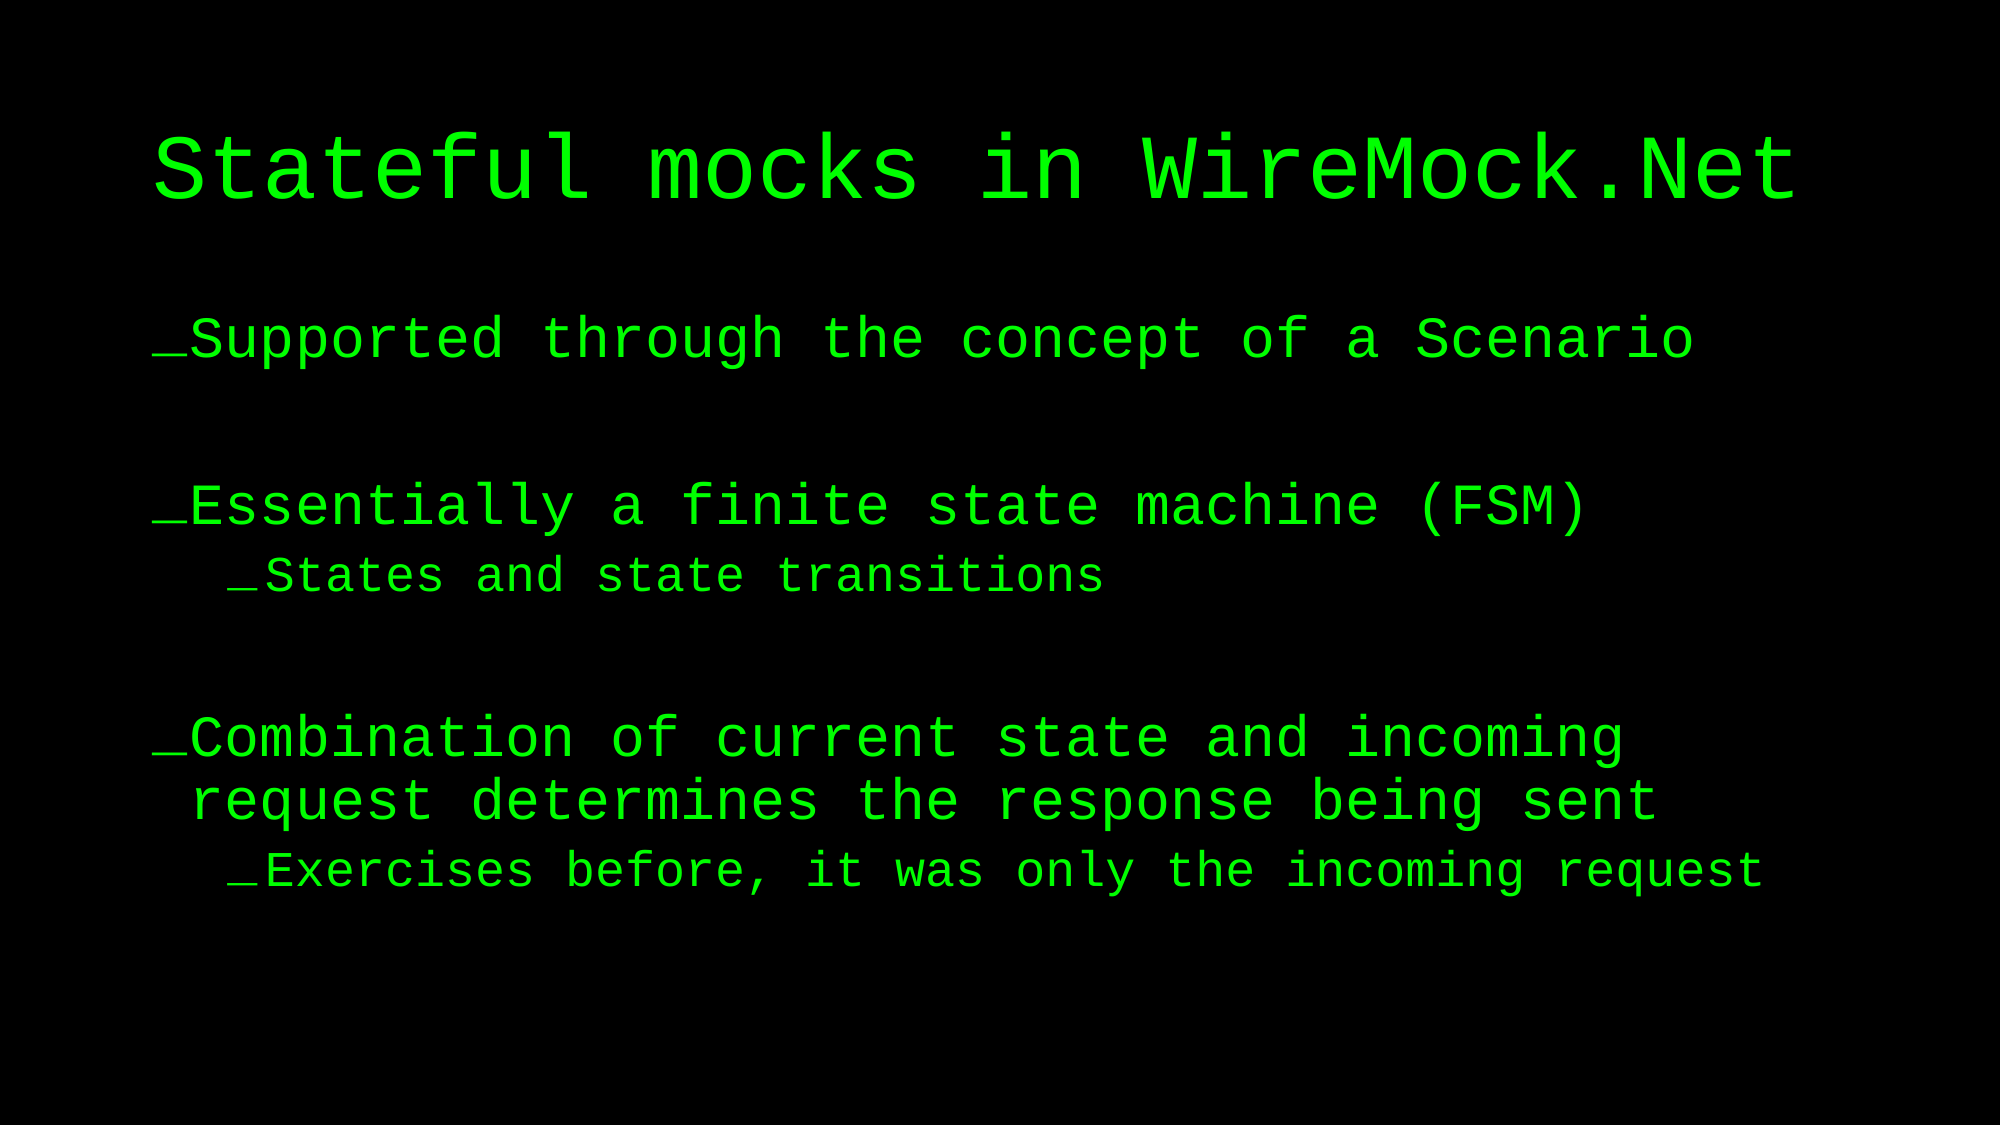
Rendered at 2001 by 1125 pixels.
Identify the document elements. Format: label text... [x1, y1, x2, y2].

title Stateful mocks in WireMock.Net [137, 59, 1863, 278]
list Supported through the concept of a Scenario Essentially a finite state machine (FSM) States and state transitions Combination of current state and incoming request determines the response being sent Exercises before, it was only the incoming request [137, 299, 1863, 1014]
